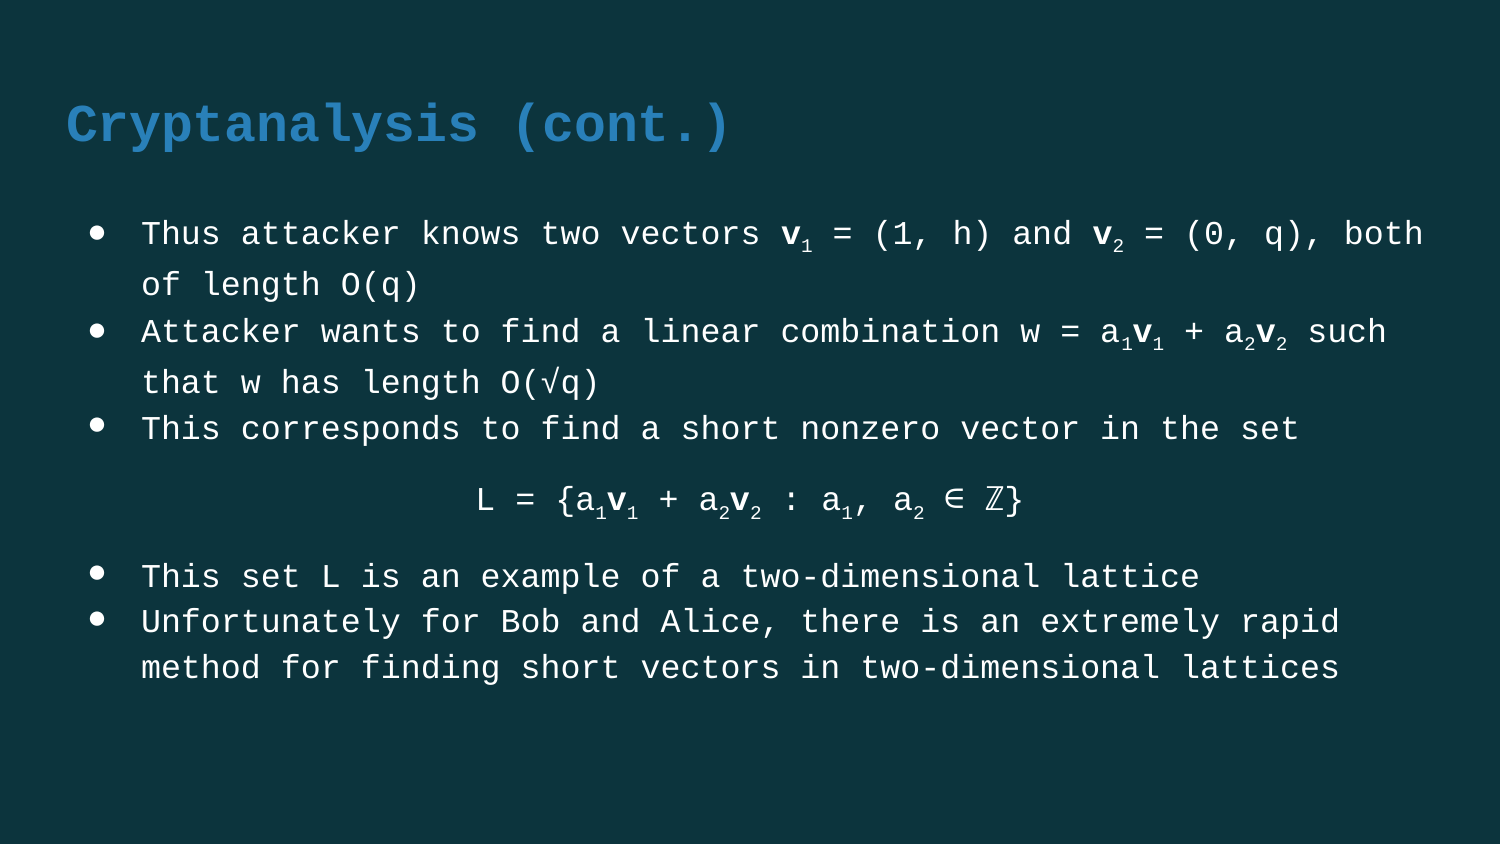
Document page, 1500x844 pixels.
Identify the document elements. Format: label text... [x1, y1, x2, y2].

title Cryptanalysis (cont.) [51, 72, 1449, 167]
list Thus attacker knows two vectors v1 = (1, h) and v2 = (0, q), both of length O(q) Attacker wants to find a linear combination w = a1v1 + a2v2 such that w has length O(√q) This corresponds to find a short nonzero vector in the set L = {a1v1 + a2v2 : a1, a2 ∈ ℤ} This set L is an example of a two-dimensional lattice Unfortunately for Bob and Alice, there is an extremely rapid method for finding short vectors in two-dimensional lattices [51, 189, 1449, 750]
